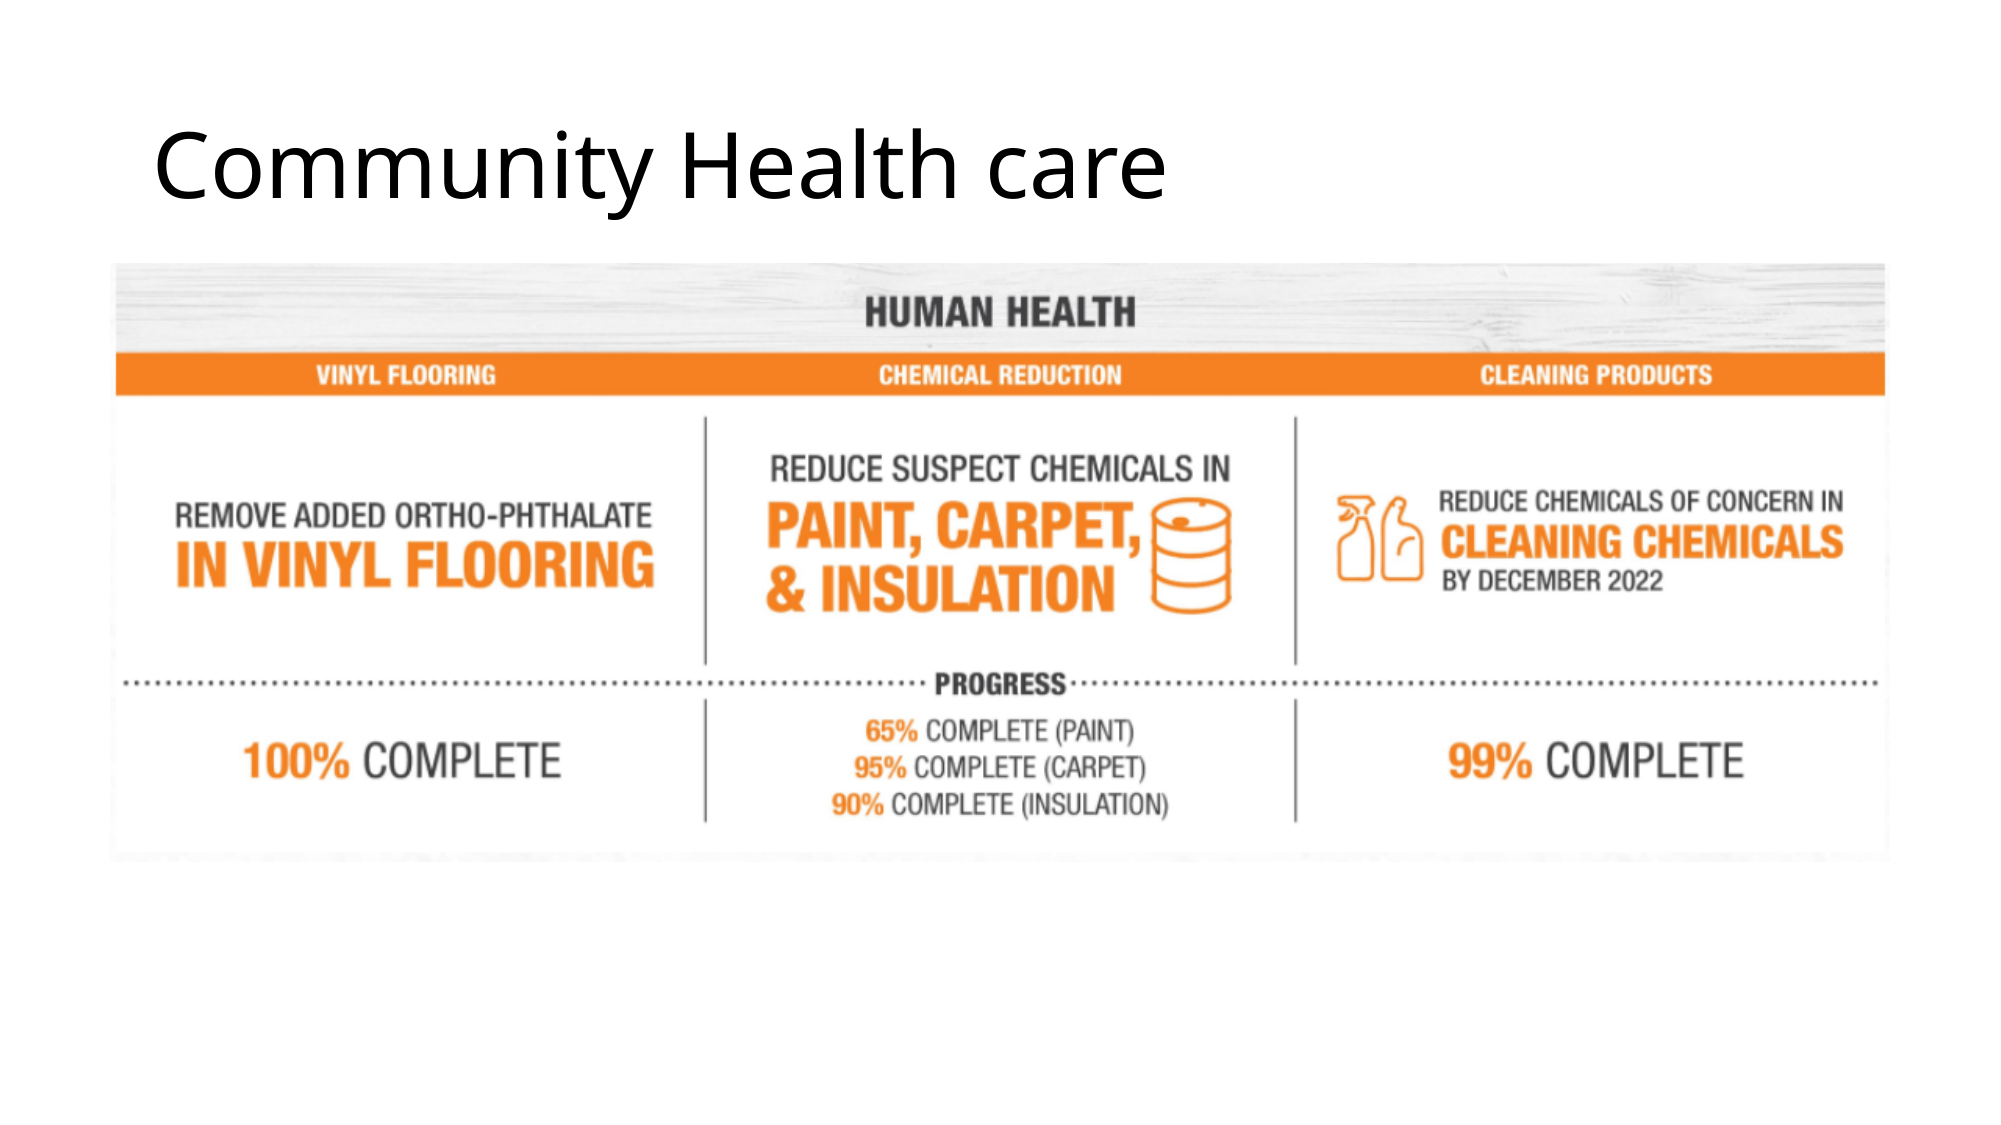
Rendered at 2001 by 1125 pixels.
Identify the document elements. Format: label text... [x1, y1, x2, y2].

title Community Health care [137, 59, 1863, 263]
picture [110, 263, 1890, 862]
